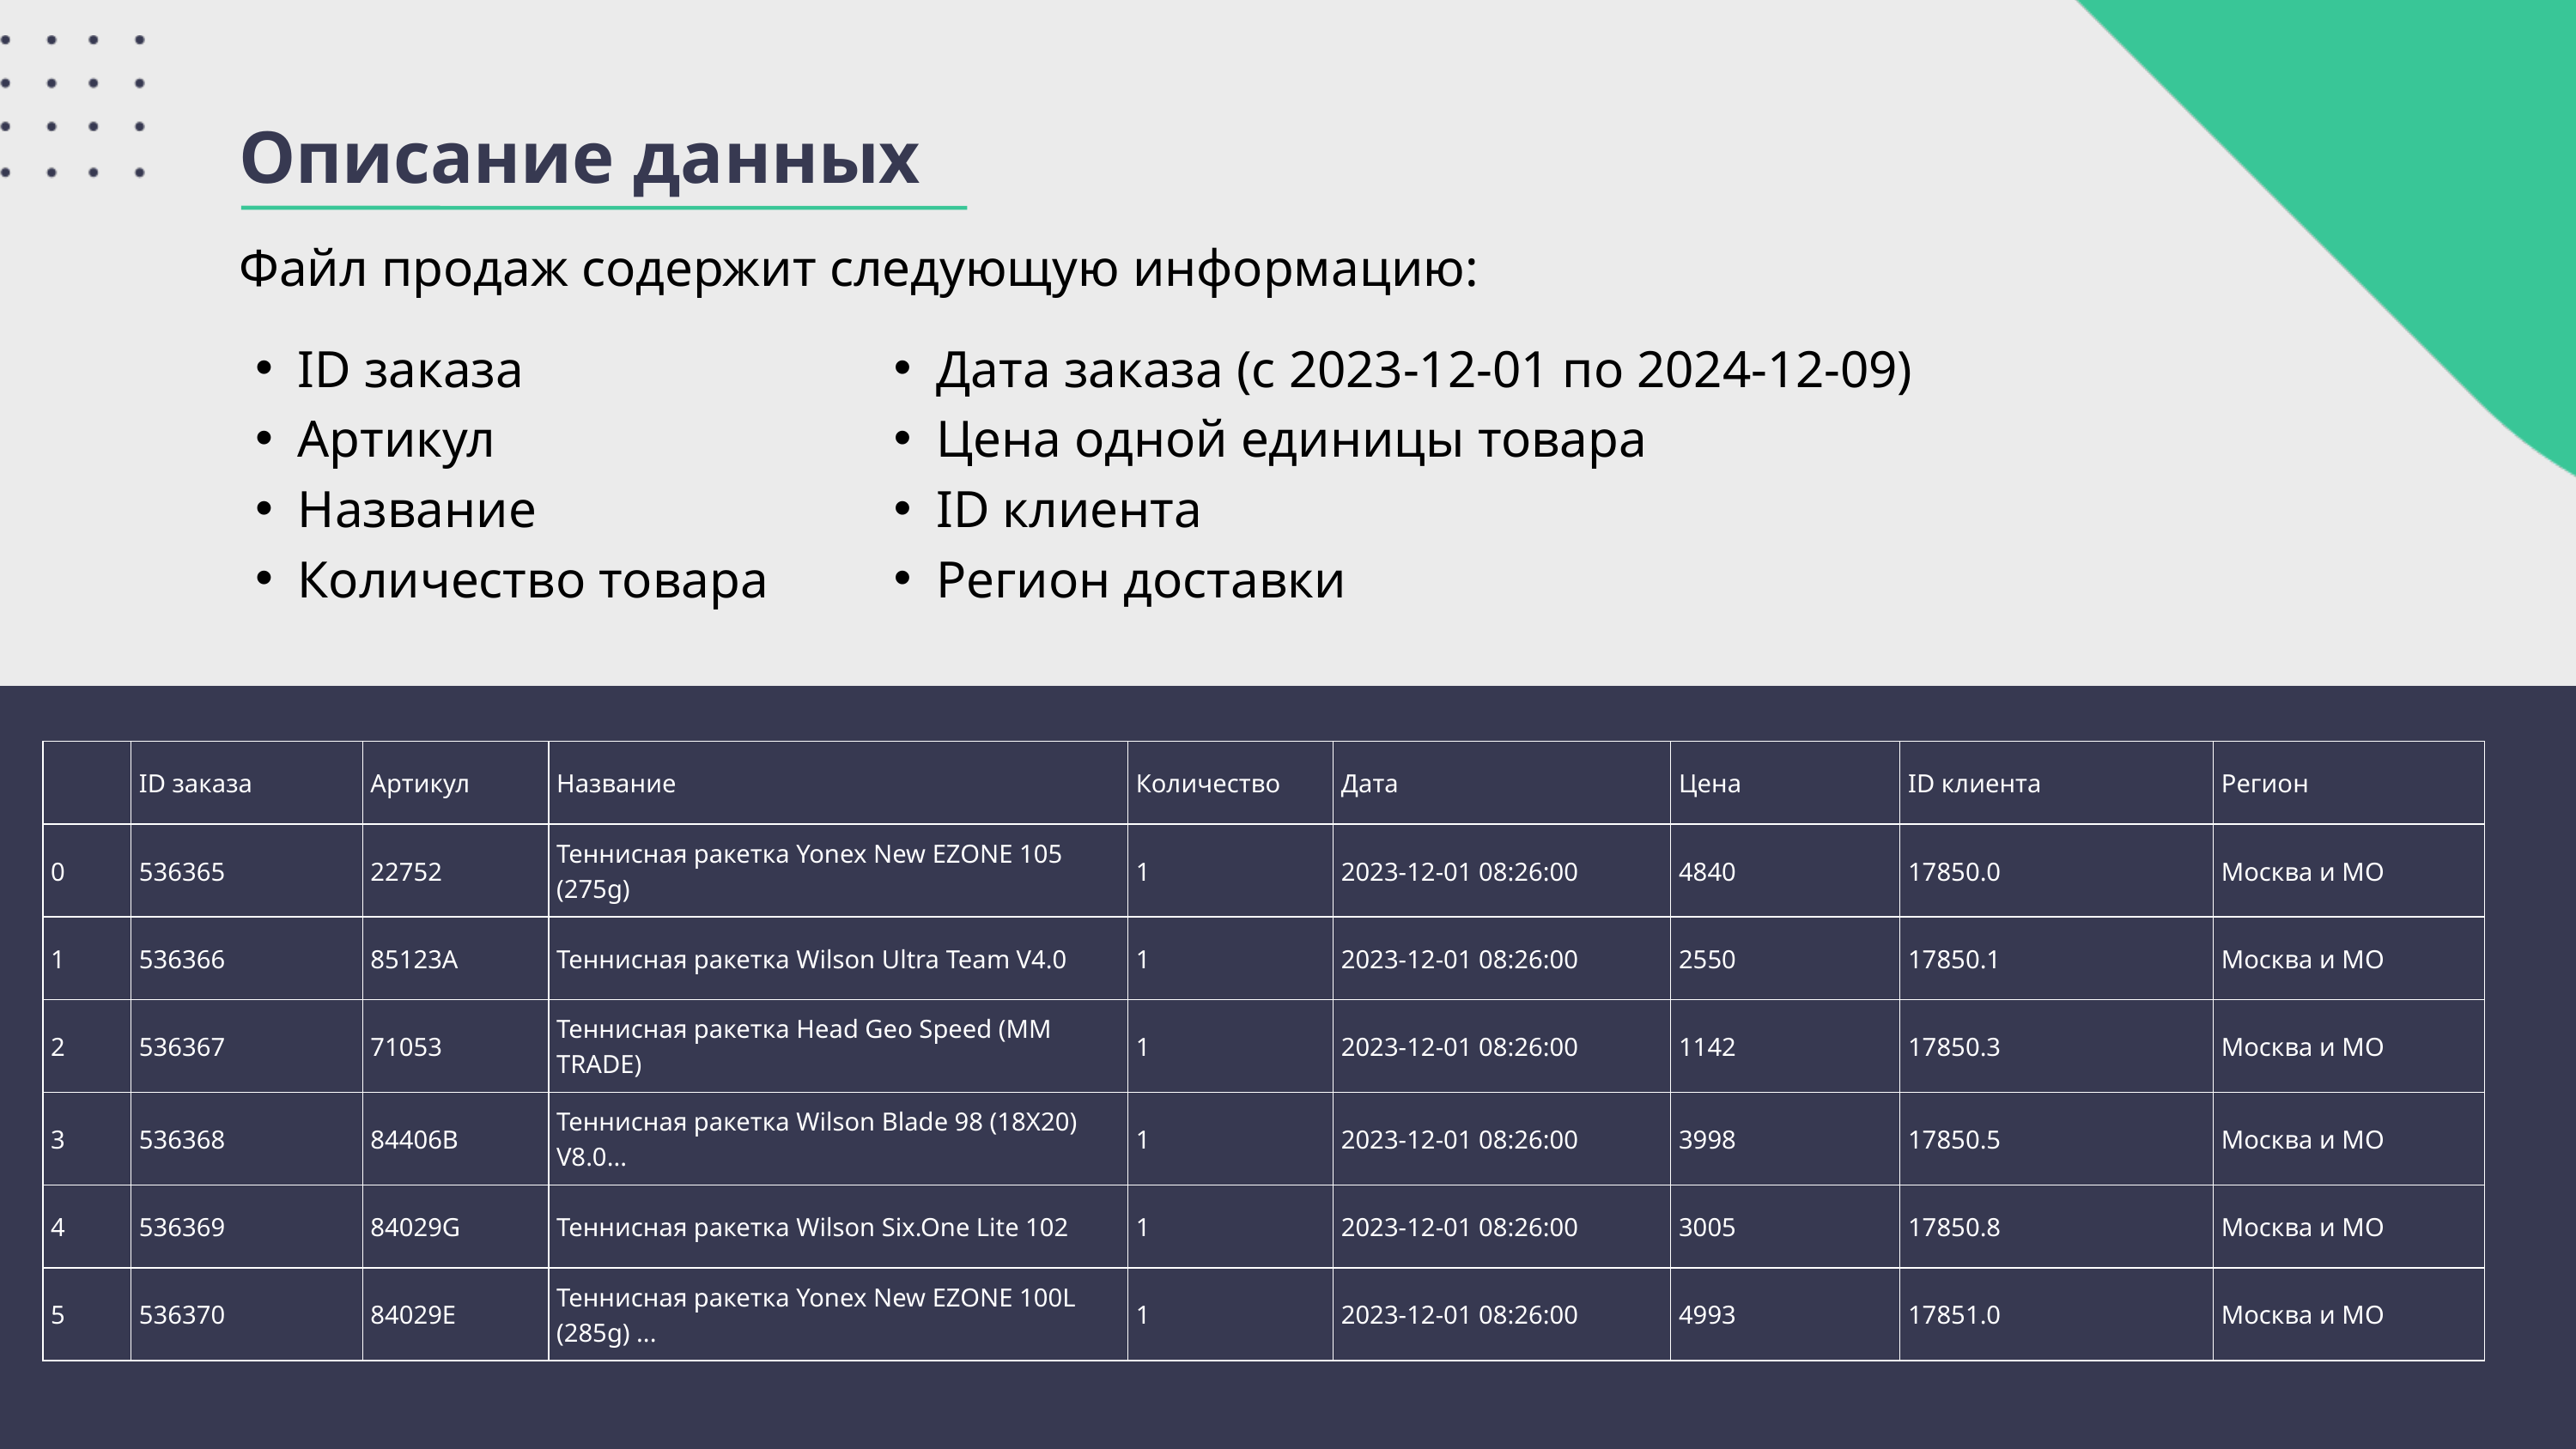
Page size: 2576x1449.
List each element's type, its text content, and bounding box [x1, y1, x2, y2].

text_box [1849, 0, 2576, 683]
text_box Файл продаж содержит следующую информацию: [239, 226, 2115, 296]
text_box ID заказа Артикул Название Количество товара [212, 327, 838, 678]
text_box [0, 685, 2576, 1449]
text_box Дата заказа (с 2023-12-01 по 2024-12-09) Цена одной единицы товара ID клиента Регион доставки [851, 327, 2131, 678]
text_box Описание данных [239, 97, 1206, 198]
text_box [0, 35, 145, 179]
